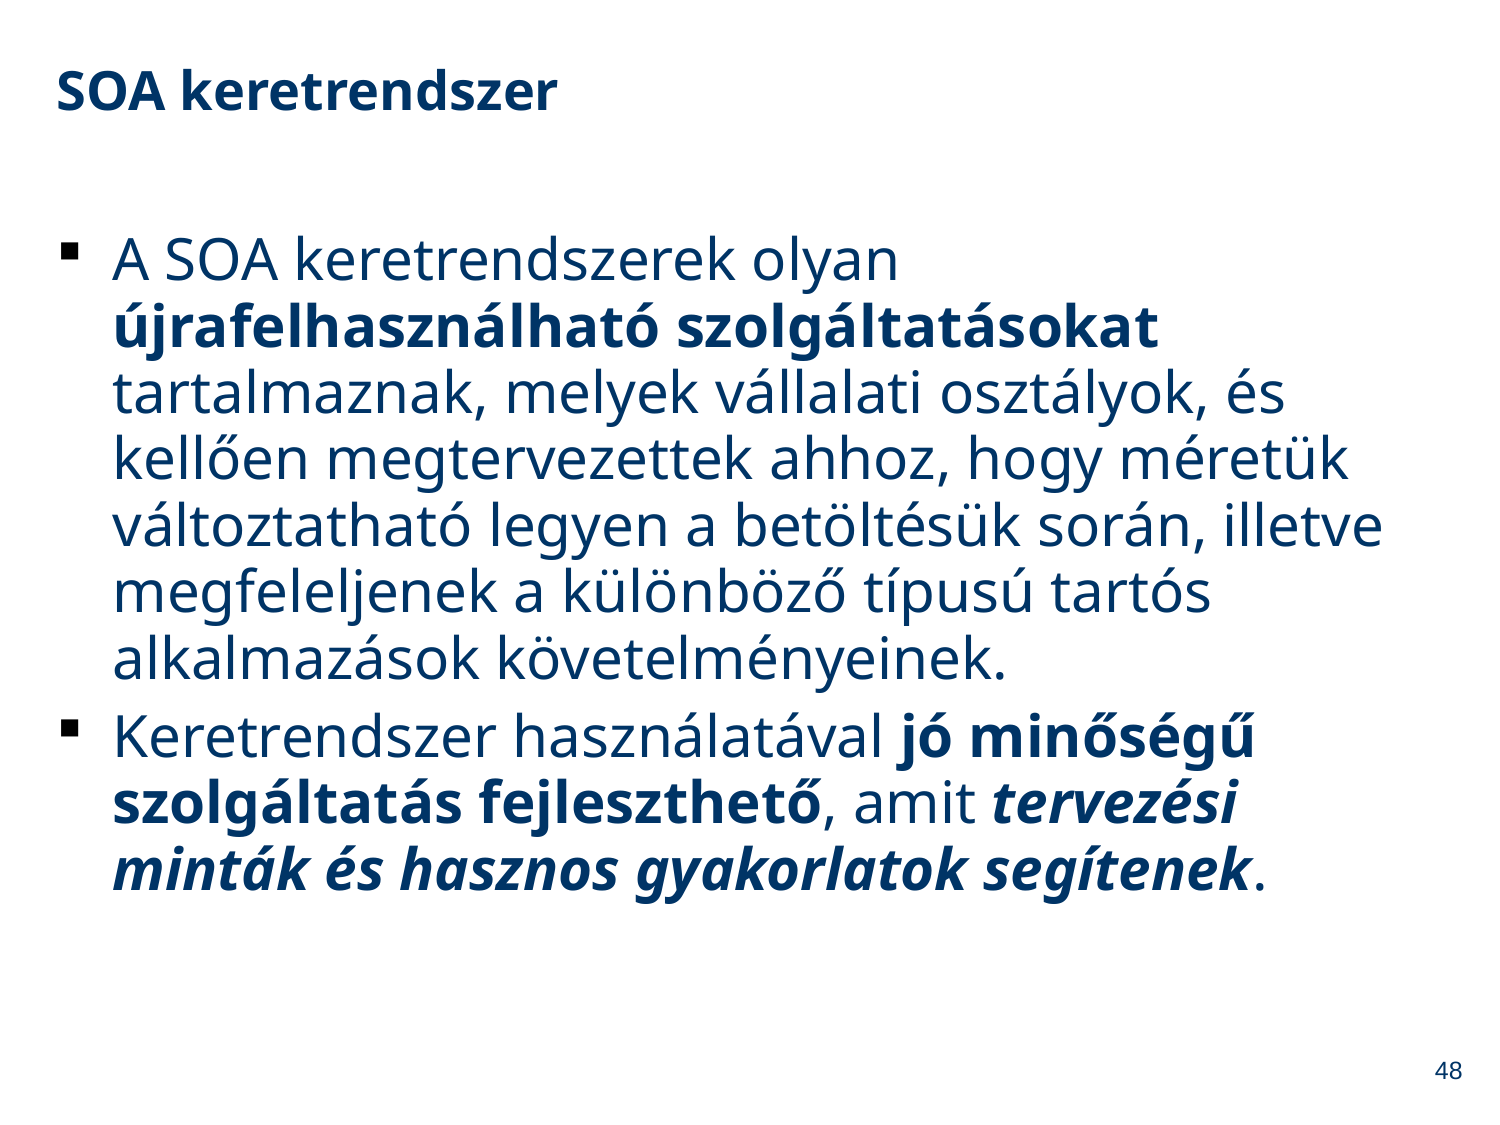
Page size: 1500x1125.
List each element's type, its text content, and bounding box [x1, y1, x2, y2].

slide_number 48 [1139, 1046, 1479, 1095]
list A SOA keretrendszerek olyan újrafelhasználható szolgáltatásokat tartalmaznak, melyek vállalati osztályok, és kellően megtervezettek ahhoz, hogy méretük változtatható legyen a betöltésük során, illetve megfeleljenek a különböző típusú tartós alkalmazások követelményeinek. Keretrendszer használatával jó minőségű szolgáltatás fejleszthető, amit tervezési minták és hasznos gyakorlatok segítenek. [41, 220, 1459, 1024]
title SOA keretrendszer [41, 42, 1243, 135]
